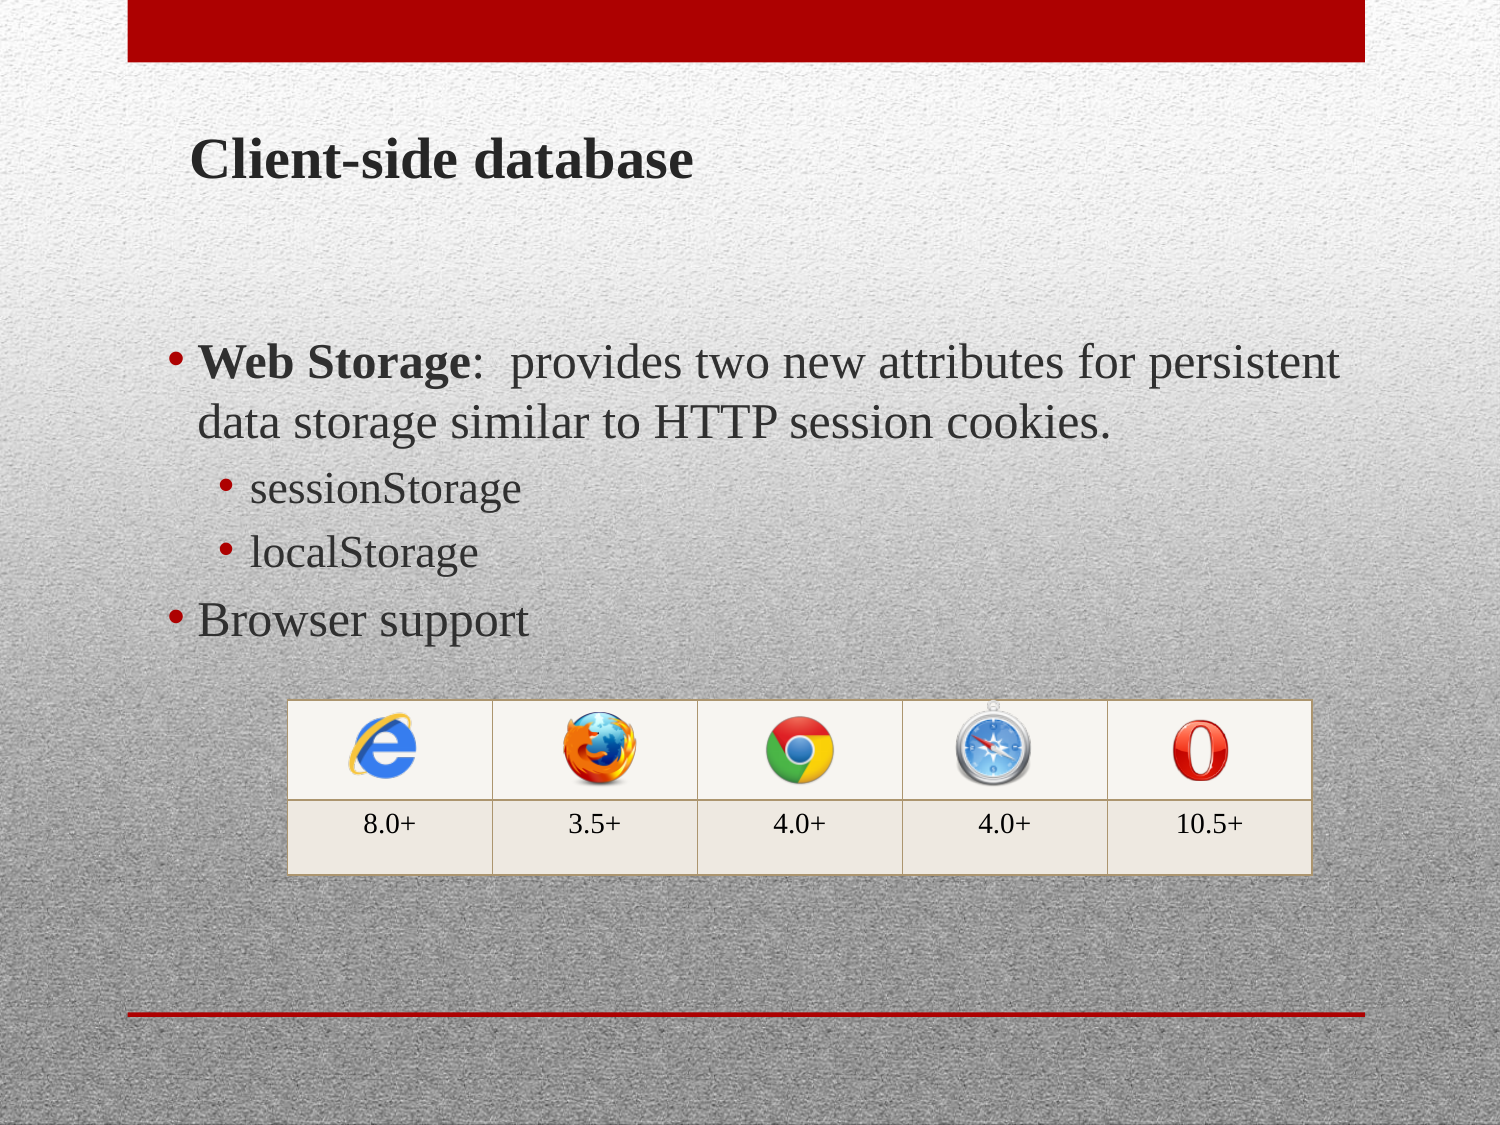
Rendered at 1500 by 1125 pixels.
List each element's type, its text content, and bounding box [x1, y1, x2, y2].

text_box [287, 699, 1313, 876]
list Web Storage: provides two new attributes for persistent data storage similar to HTTP session cookies. sessionStorage localStorage Browser support [137, 249, 1375, 1075]
title Client-side database [174, 99, 1428, 275]
picture [0, 0, 1500, 1125]
